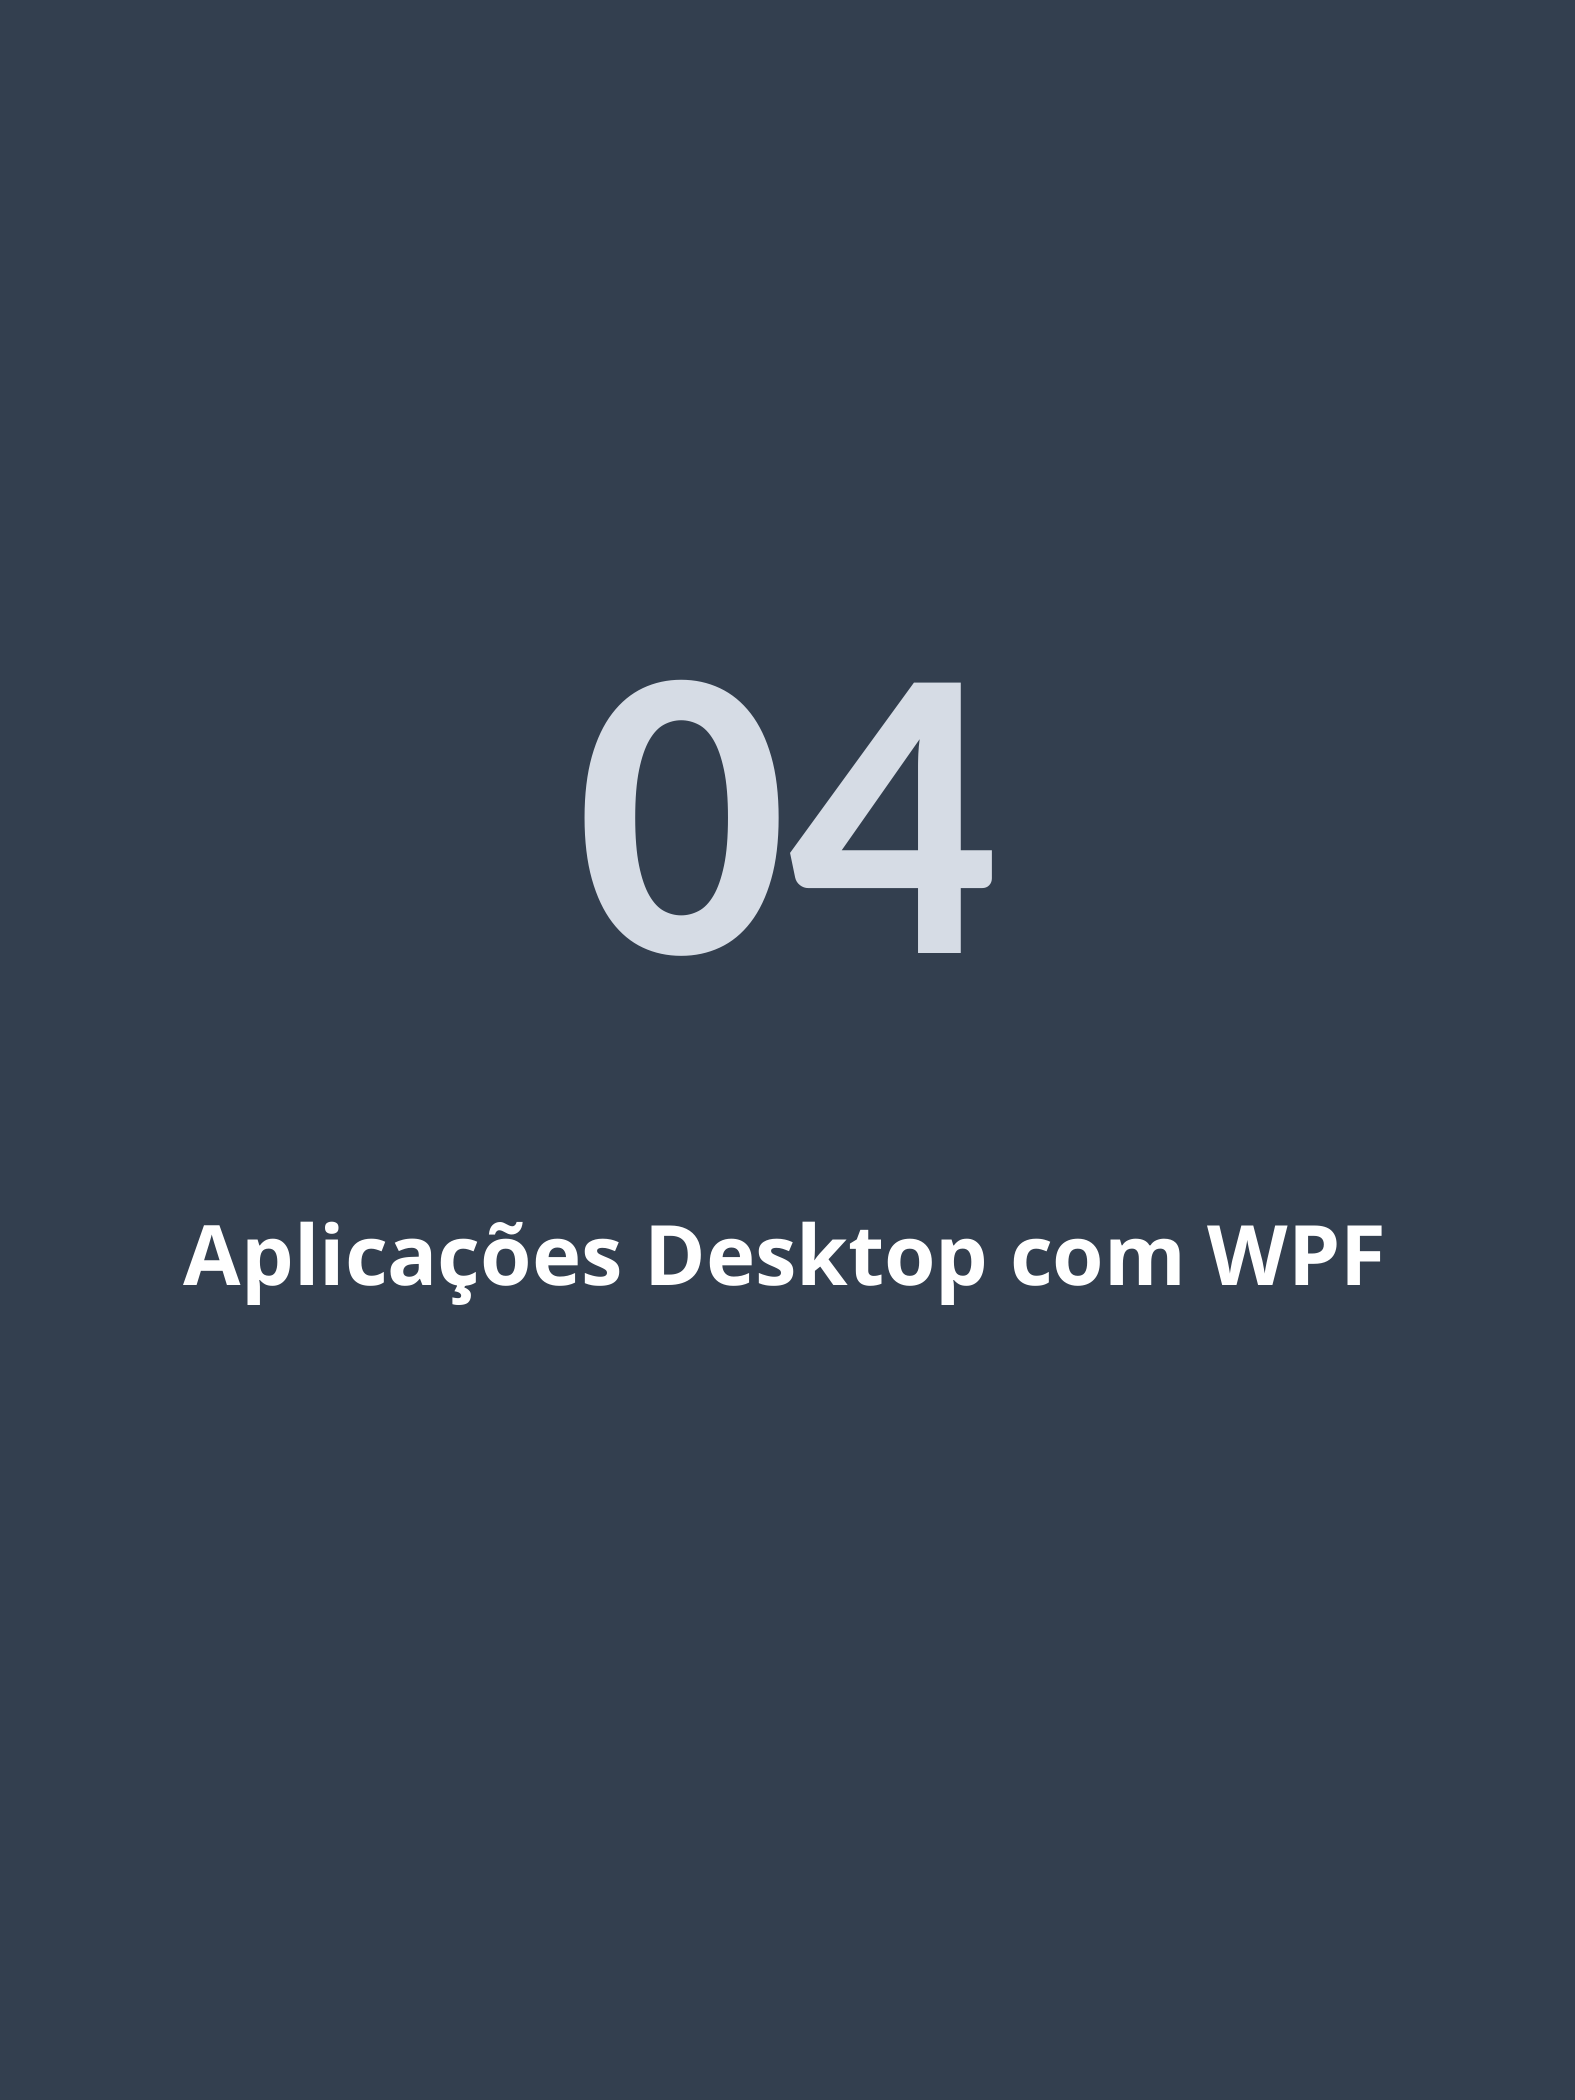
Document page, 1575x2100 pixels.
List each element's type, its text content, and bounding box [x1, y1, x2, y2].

text_box Aplicações Desktop com WPF [152, 1194, 1419, 1310]
text_box 04 [411, 529, 1164, 1045]
text_box [0, 0, 1575, 2100]
